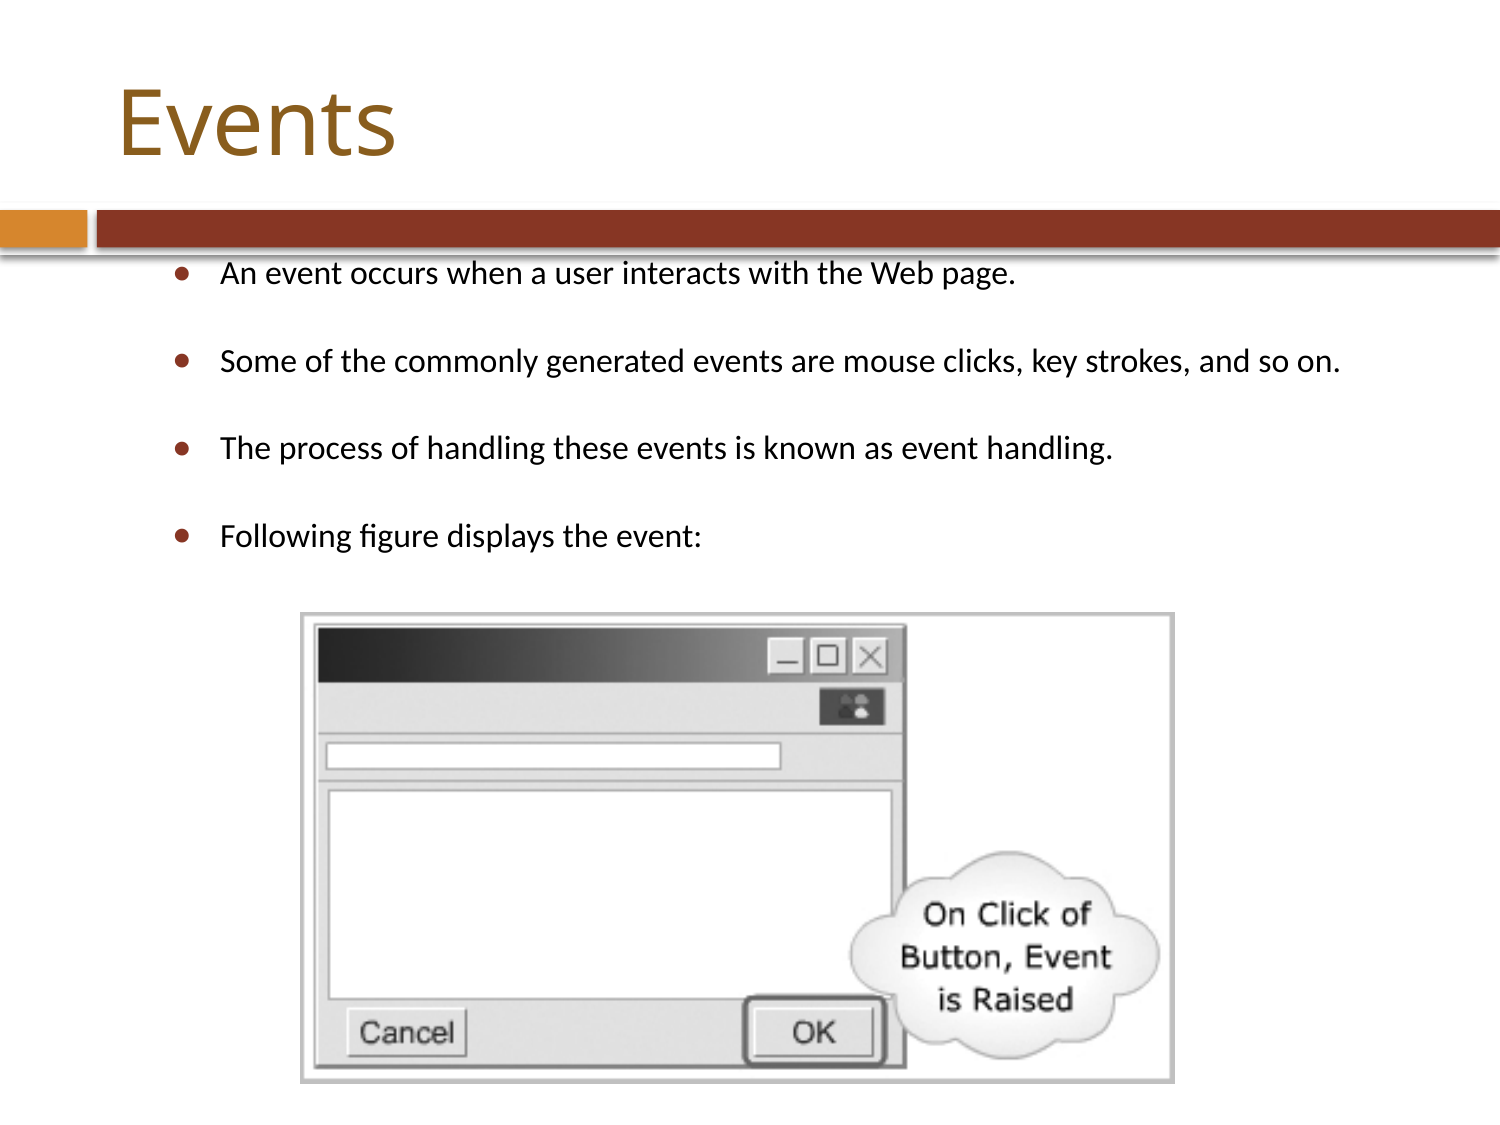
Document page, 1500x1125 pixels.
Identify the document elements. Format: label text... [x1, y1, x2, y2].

list An event occurs when a user interacts with the Web page. Some of the commonly generated events are mouse clicks, key strokes, and so on. The process of handling these events is known as event handling. Following figure displays the event: [100, 262, 1438, 1000]
title Events [100, 37, 1438, 200]
picture [299, 612, 1176, 1084]
